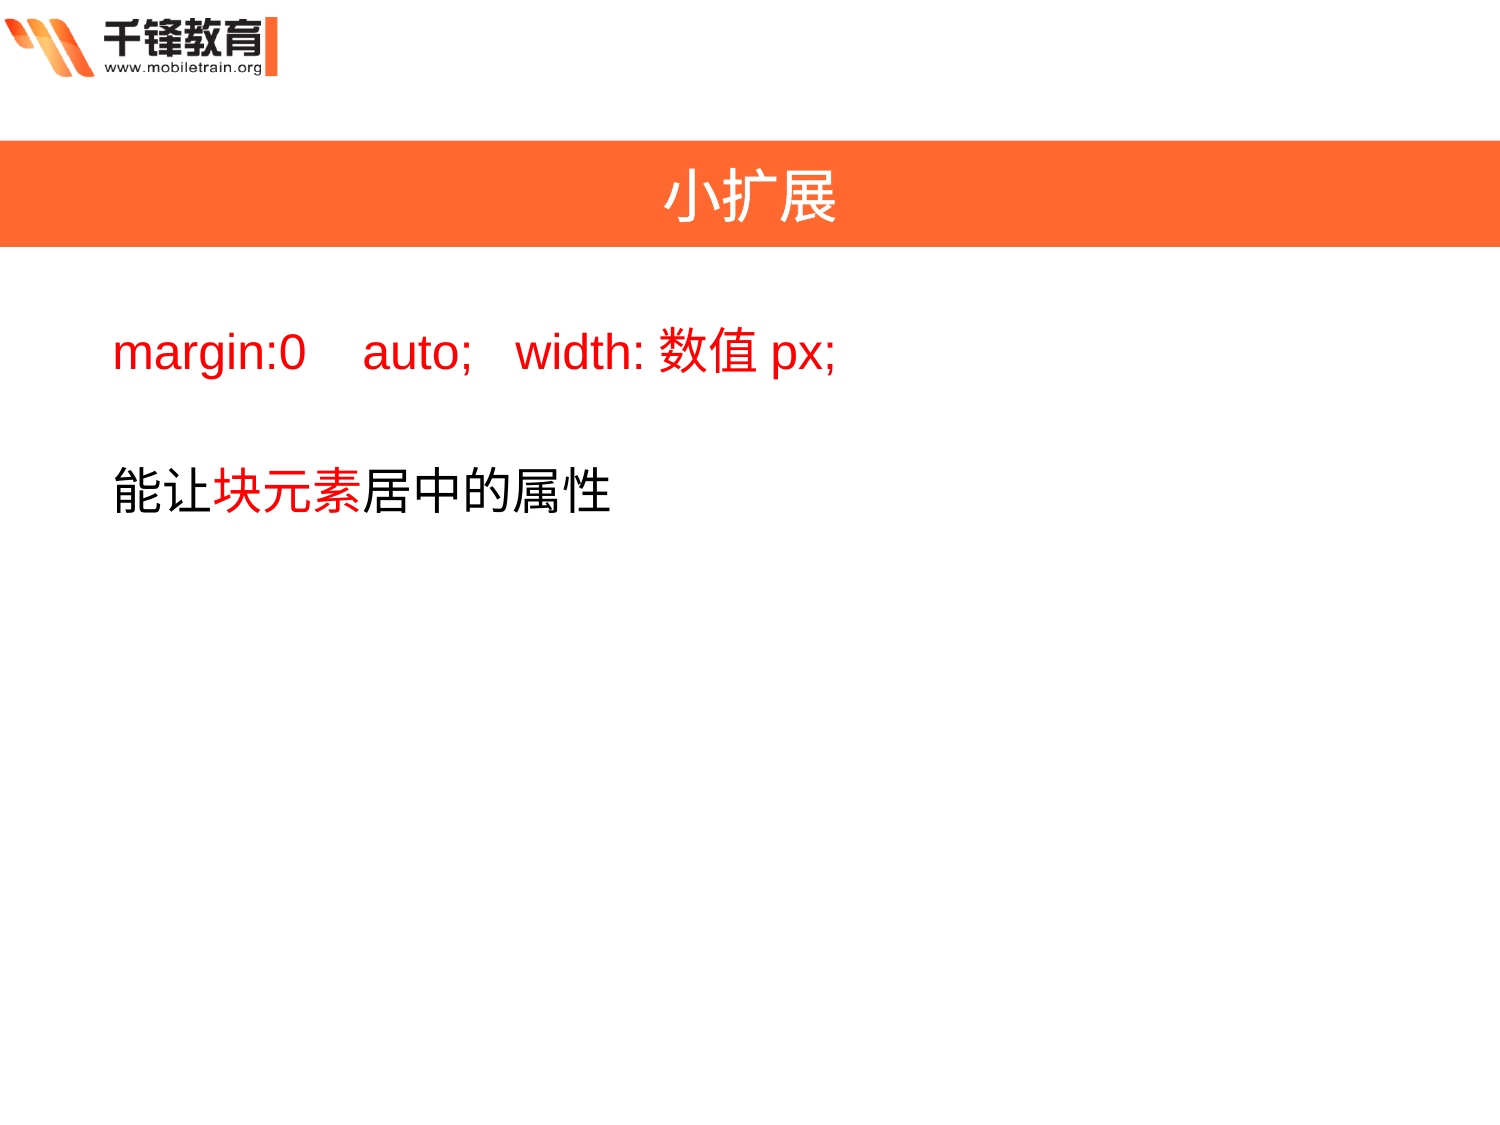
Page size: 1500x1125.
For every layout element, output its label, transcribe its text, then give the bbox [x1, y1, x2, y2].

text_box 小扩展 [0, 140, 1500, 247]
text_box margin:0 auto; width:数值px; 能让块元素居中的属性 [74, 312, 1425, 1125]
picture [3, 18, 261, 79]
